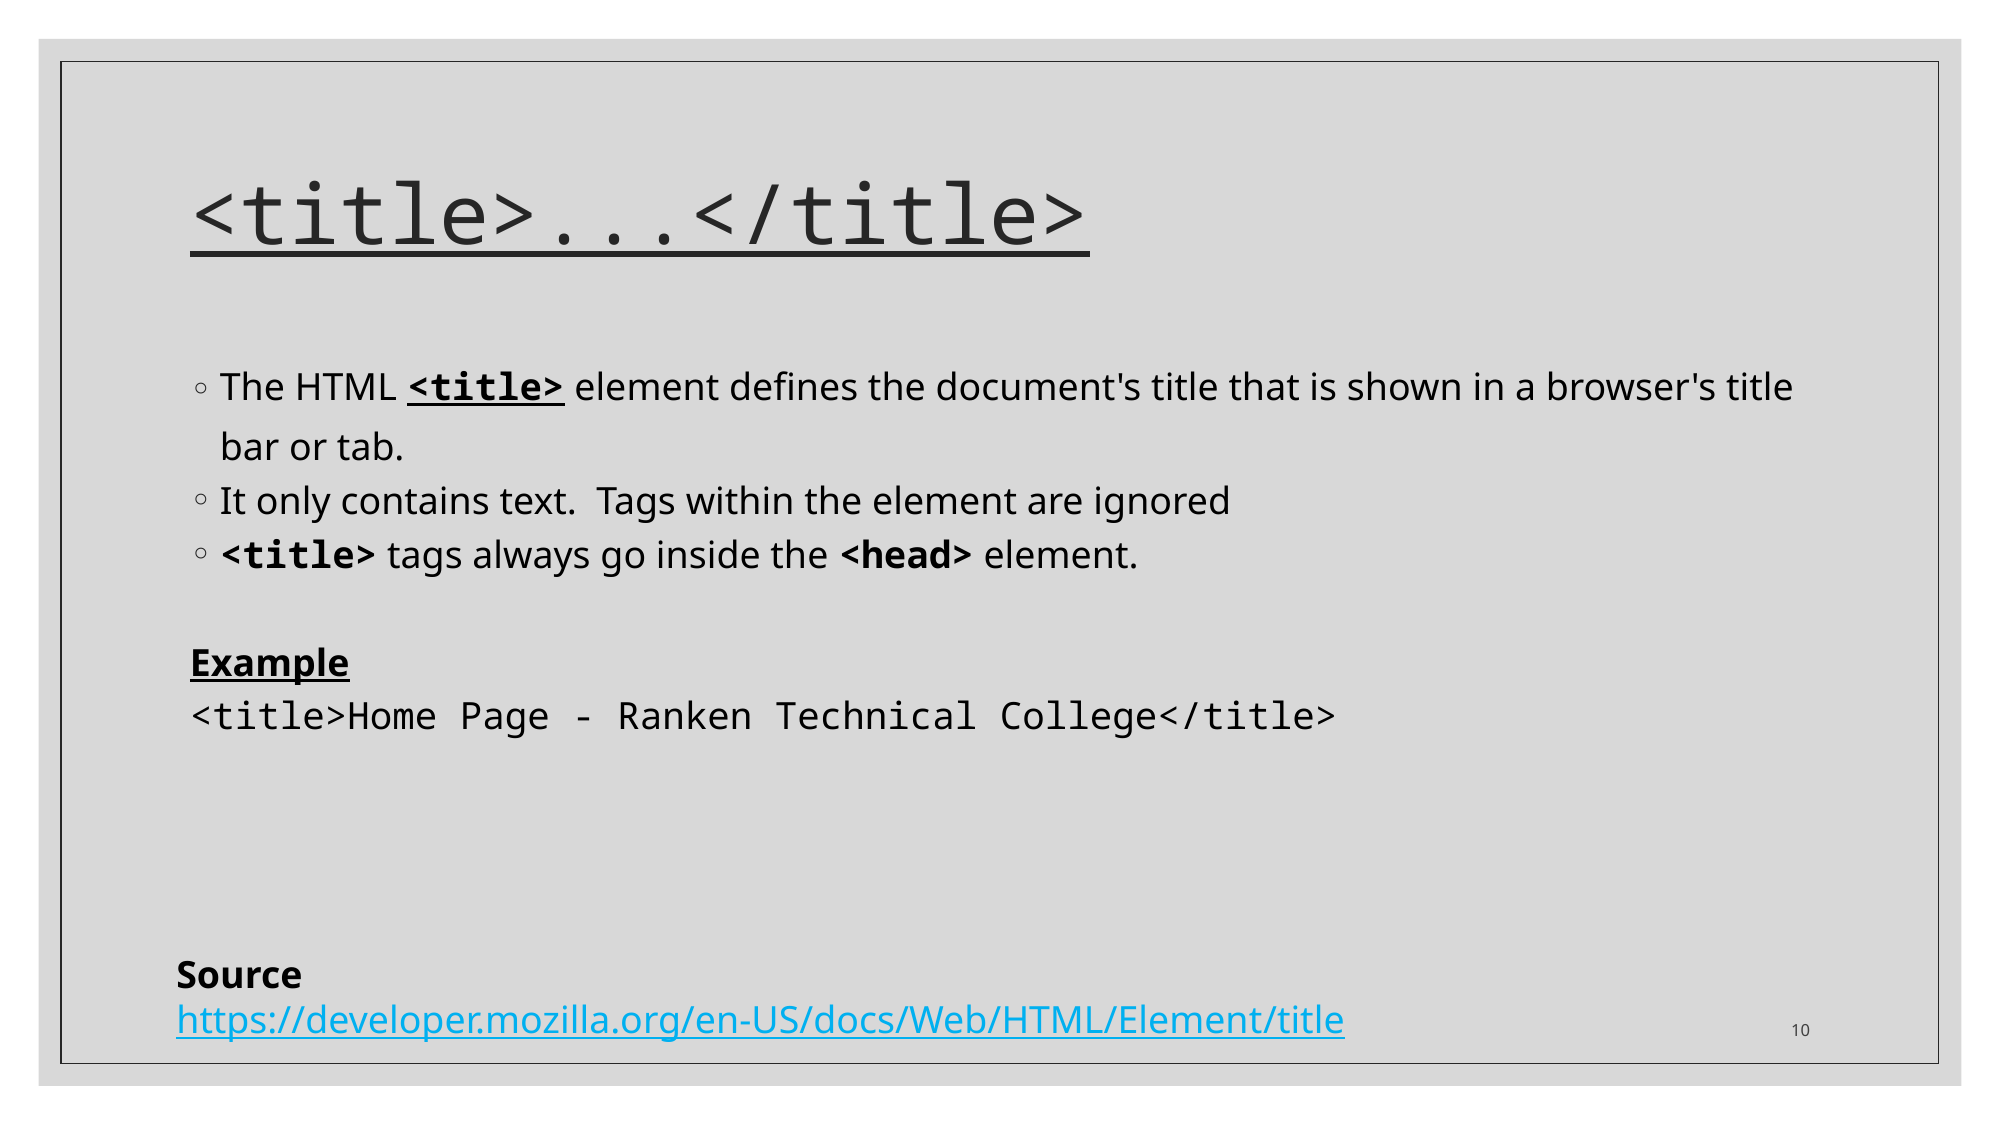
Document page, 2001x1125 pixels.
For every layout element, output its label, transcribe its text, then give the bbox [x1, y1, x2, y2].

title <title>...</title> [174, 105, 1825, 331]
list The HTML <title> element defines the document's title that is shown in a browser's title bar or tab. It only contains text. Tags within the element are ignored <title> tags always go inside the <head> element. Example <title>Home Page - Ranken Technical College</title> [174, 345, 1825, 943]
text_box Source https://developer.mozilla.org/en-US/docs/Web/HTML/Element/title [161, 943, 1825, 1055]
